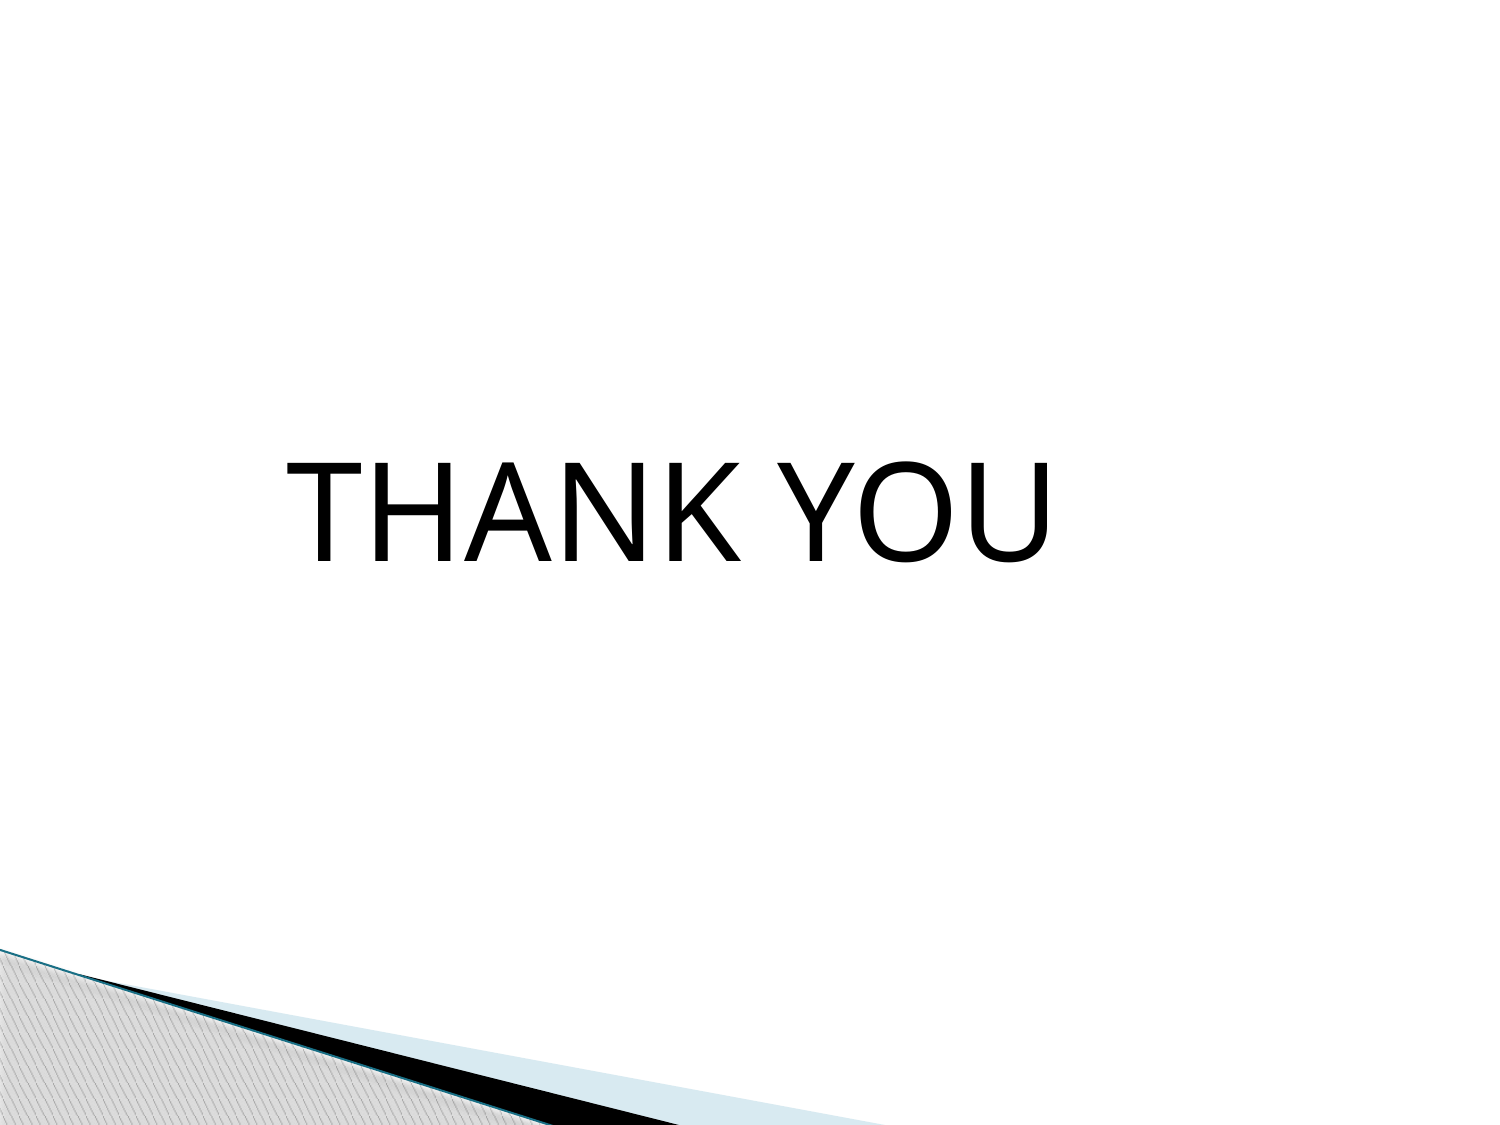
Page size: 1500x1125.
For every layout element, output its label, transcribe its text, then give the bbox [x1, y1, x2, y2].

list THANK YOU [75, 243, 1425, 986]
